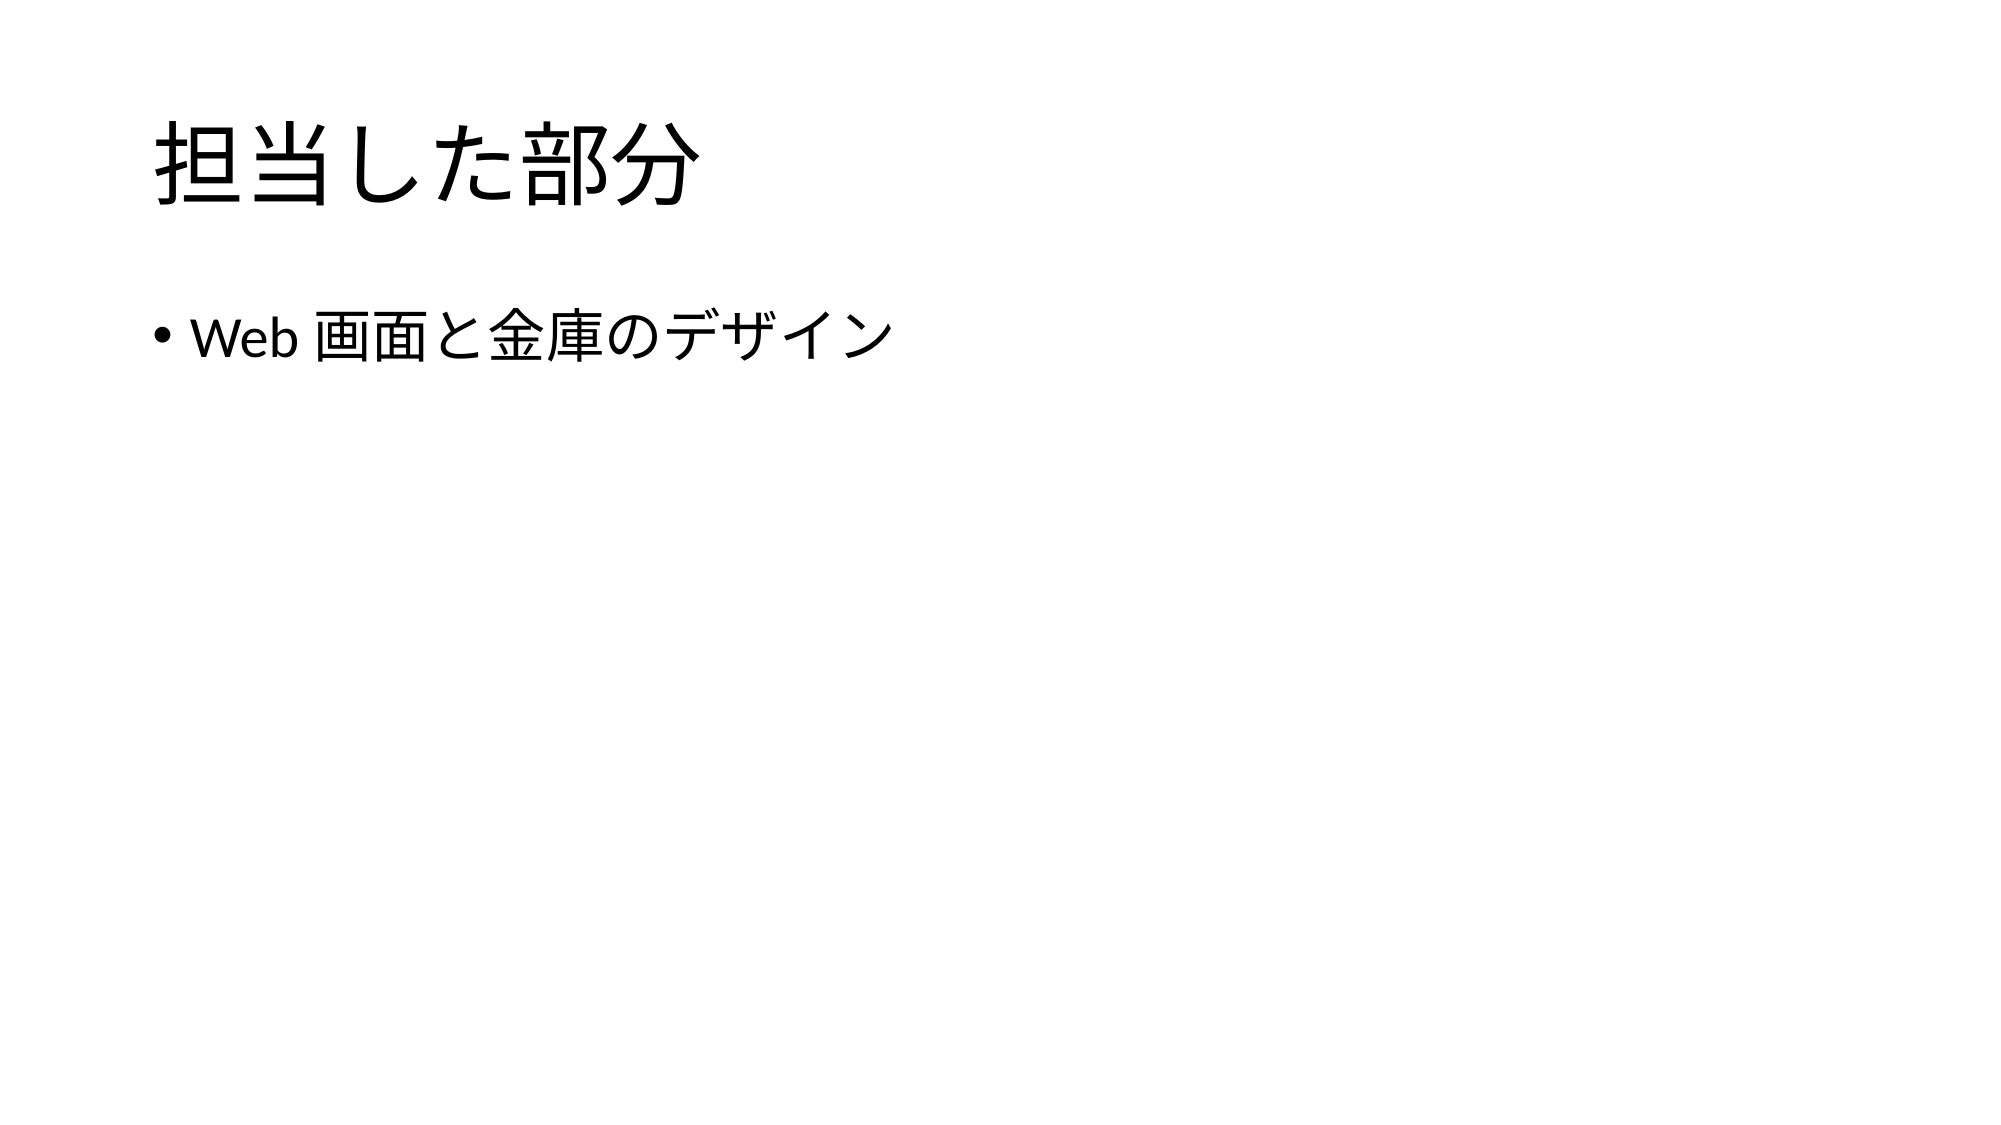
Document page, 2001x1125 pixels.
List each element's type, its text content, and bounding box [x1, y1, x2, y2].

list Web画面と金庫のデザイン [137, 299, 1863, 1014]
title 担当した部分 [137, 59, 1863, 278]
